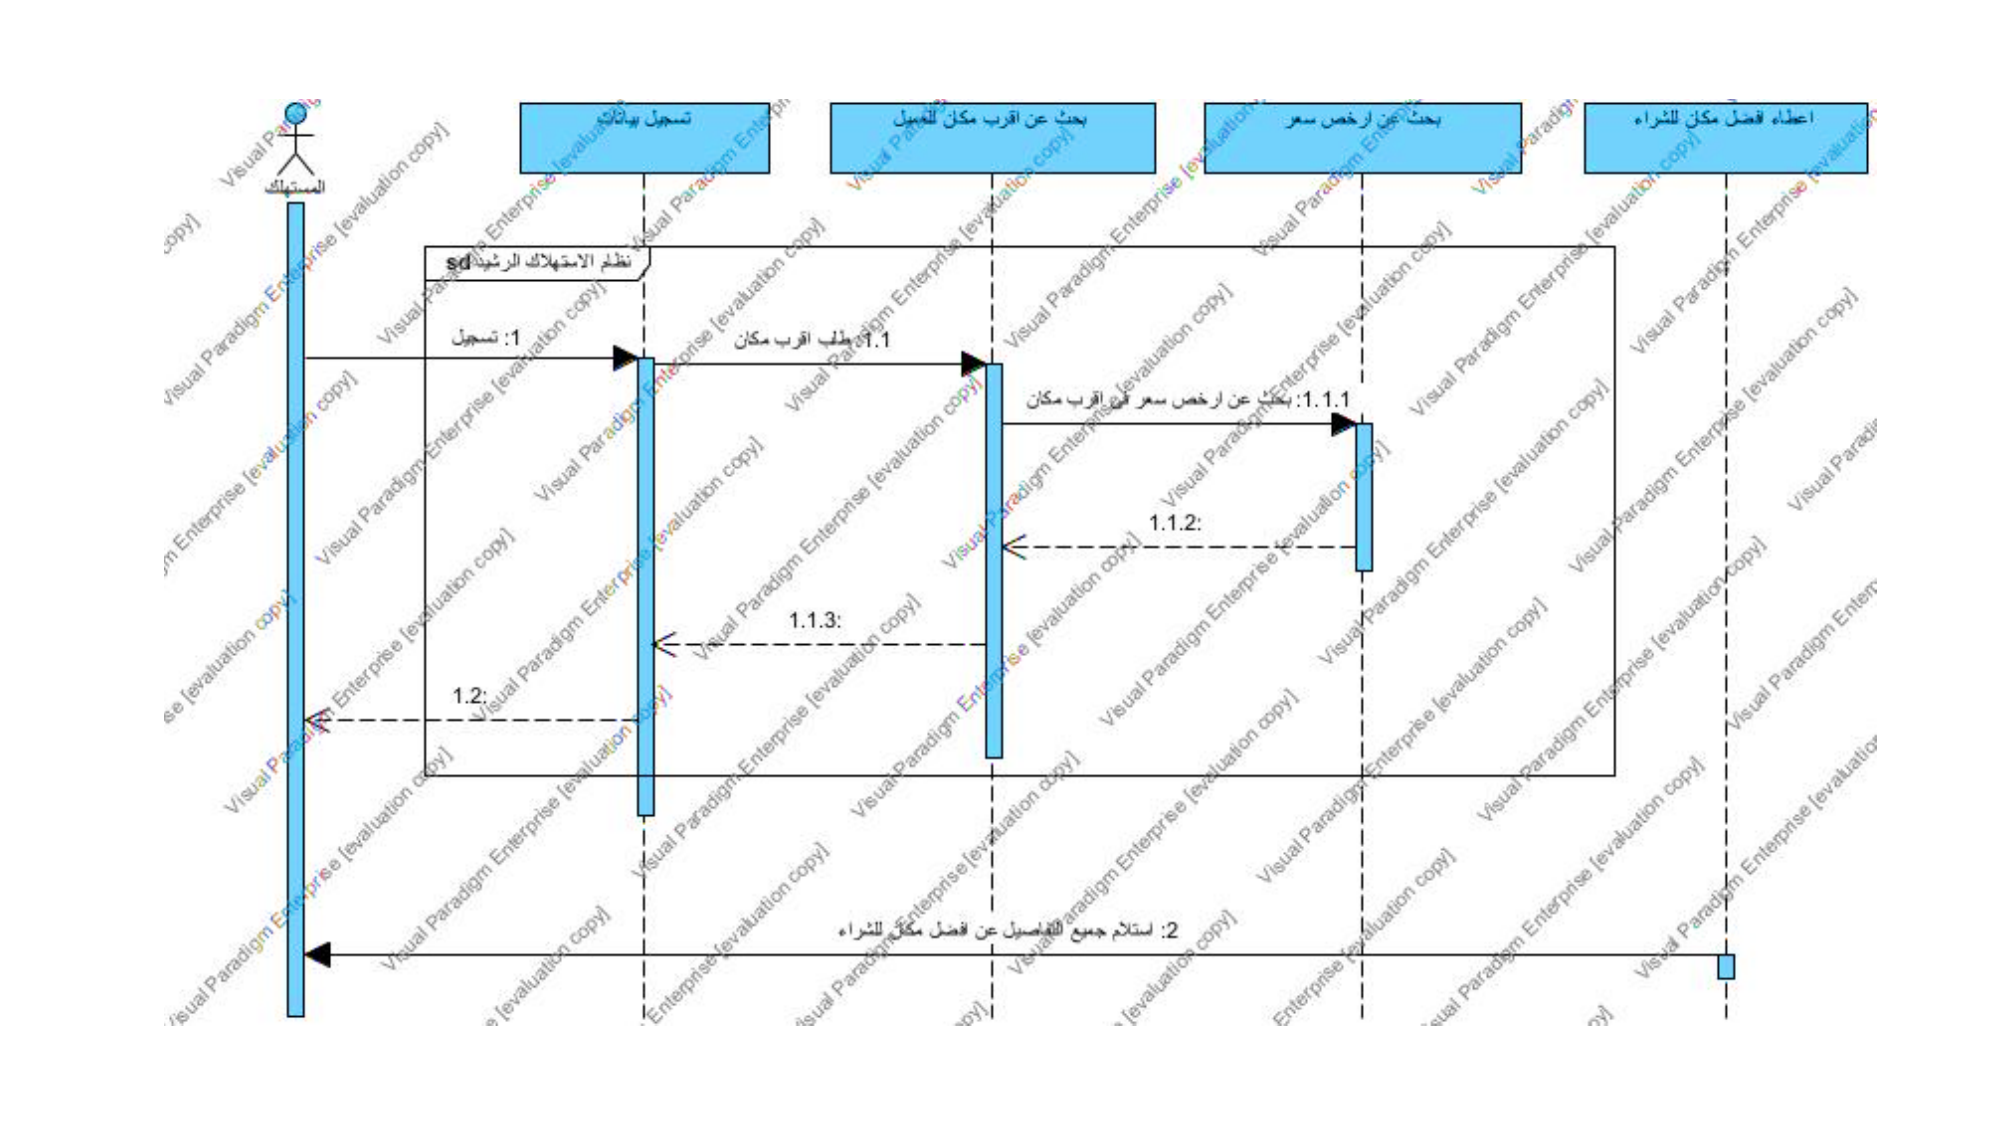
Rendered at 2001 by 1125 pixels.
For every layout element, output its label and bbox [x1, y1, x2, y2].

picture [164, 99, 1877, 1026]
